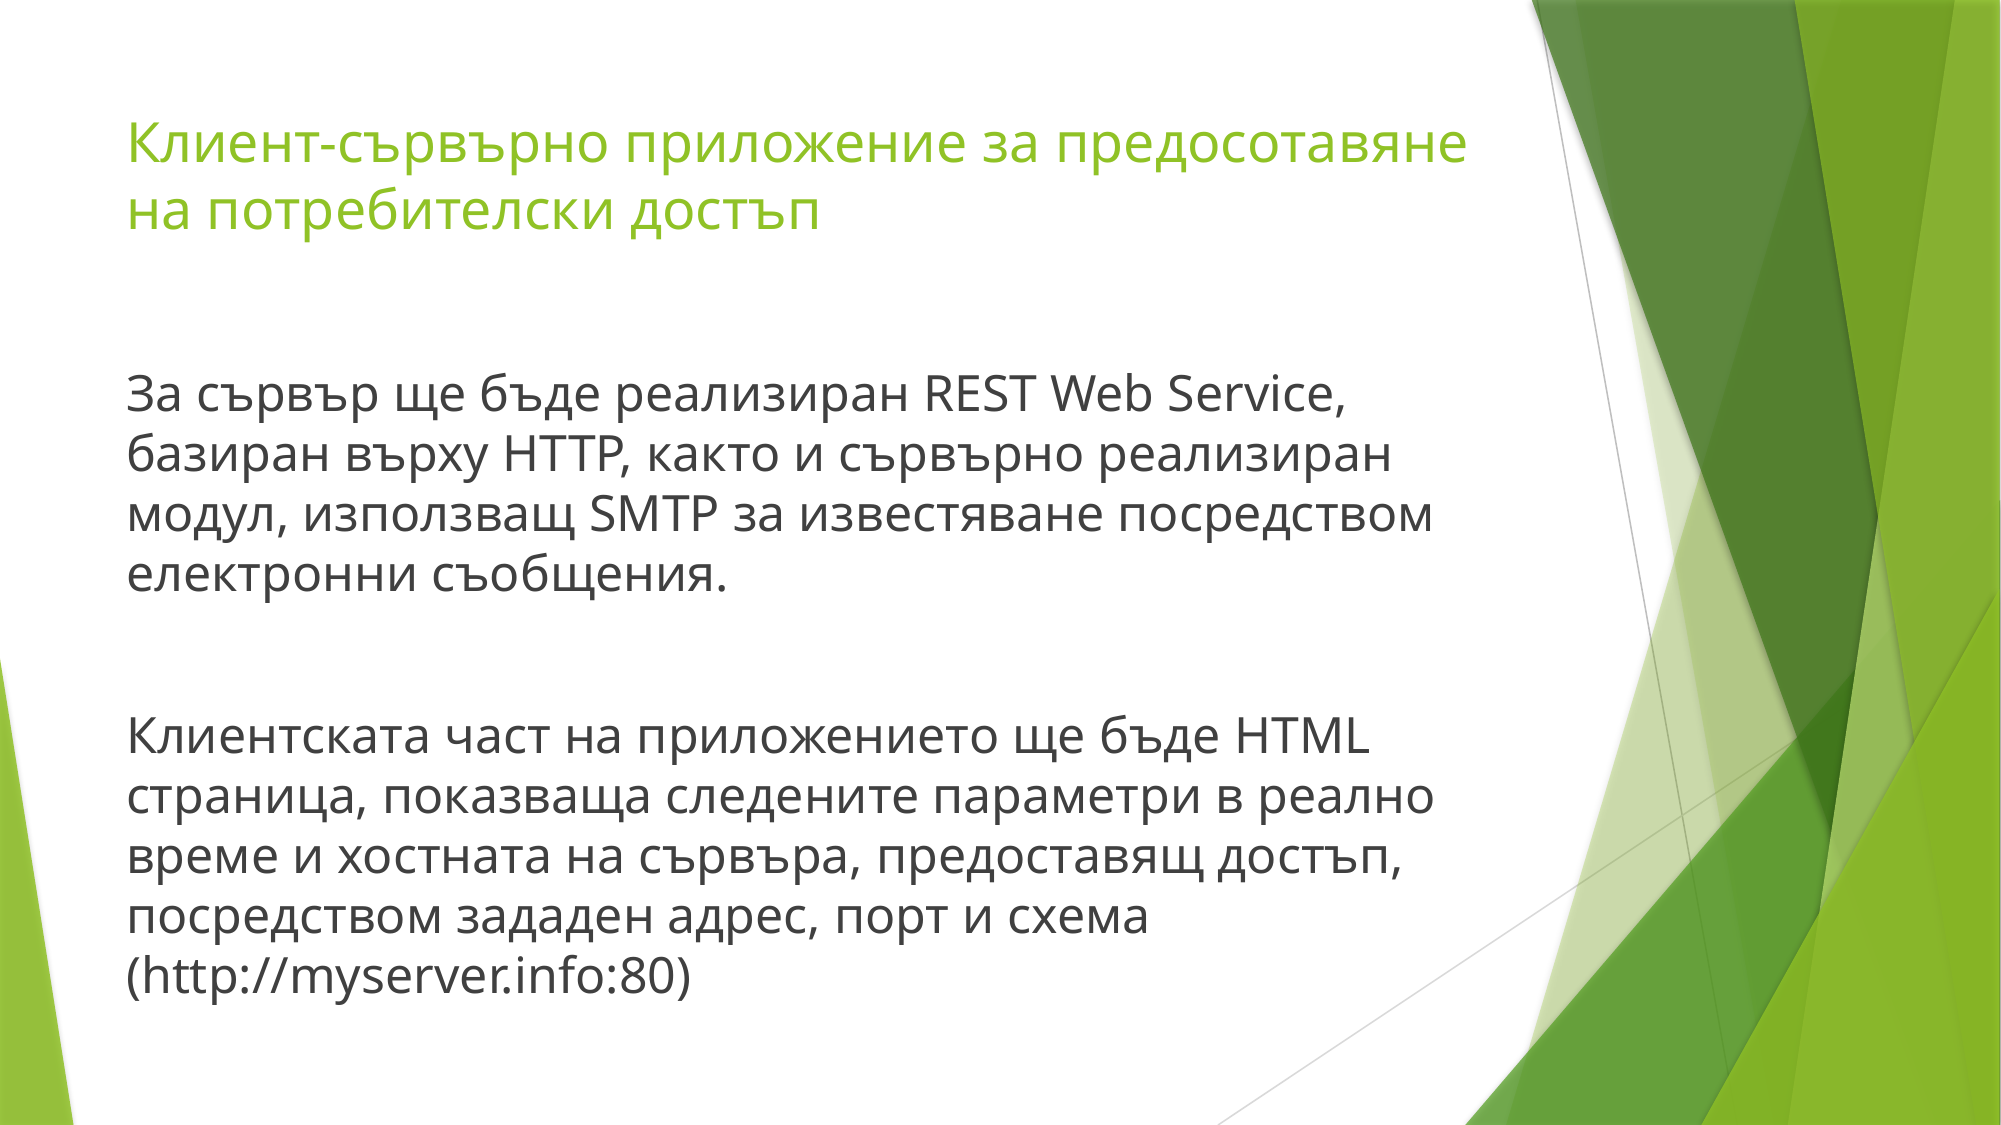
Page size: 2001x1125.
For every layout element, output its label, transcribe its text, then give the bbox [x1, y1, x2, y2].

title Клиент-сървърно приложение за предосотавяне на потребителски достъп [111, 99, 1522, 317]
list За сървър ще бъде реализиран REST Web Service, базиран върху HTTP, както и сървърно реализиран модул, използващ SMTP за известяване посредством електронни съобщения. Клиентската част на приложението ще бъде HTML страница, показваща следените параметри в реално време и хостната на сървъра, предоставящ достъп, посредством зададен адрес, порт и схема (http://myserver.info:80) [111, 354, 1522, 992]
